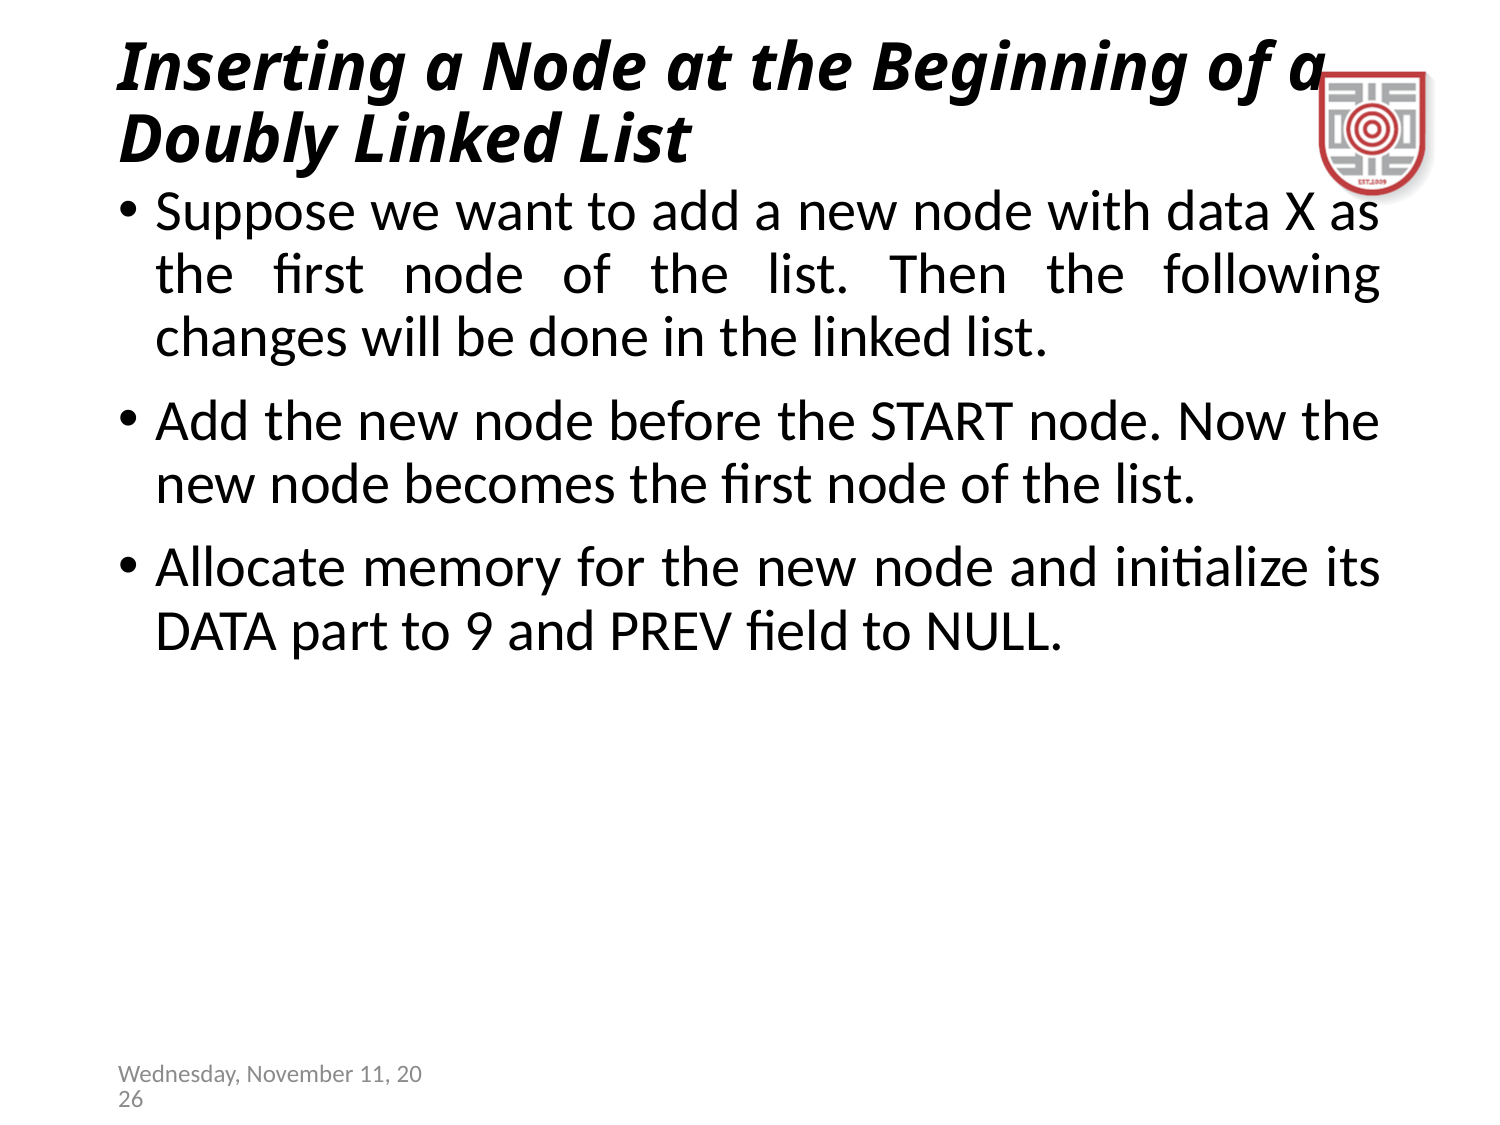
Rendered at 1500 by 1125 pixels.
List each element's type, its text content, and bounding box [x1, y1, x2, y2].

picture [1305, 59, 1451, 218]
title Inserting a Node at the Beginning of a Doubly Linked List [103, 59, 1397, 149]
list Suppose we want to add a new node with data X as the first node of the list. Then the following changes will be done in the linked list. Add the new node before the START node. Now the new node becomes the first node of the list. Allocate memory for the new node and initialize its DATA part to 9 and PREV field to NULL. [103, 172, 1397, 1014]
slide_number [103, 1042, 441, 1103]
